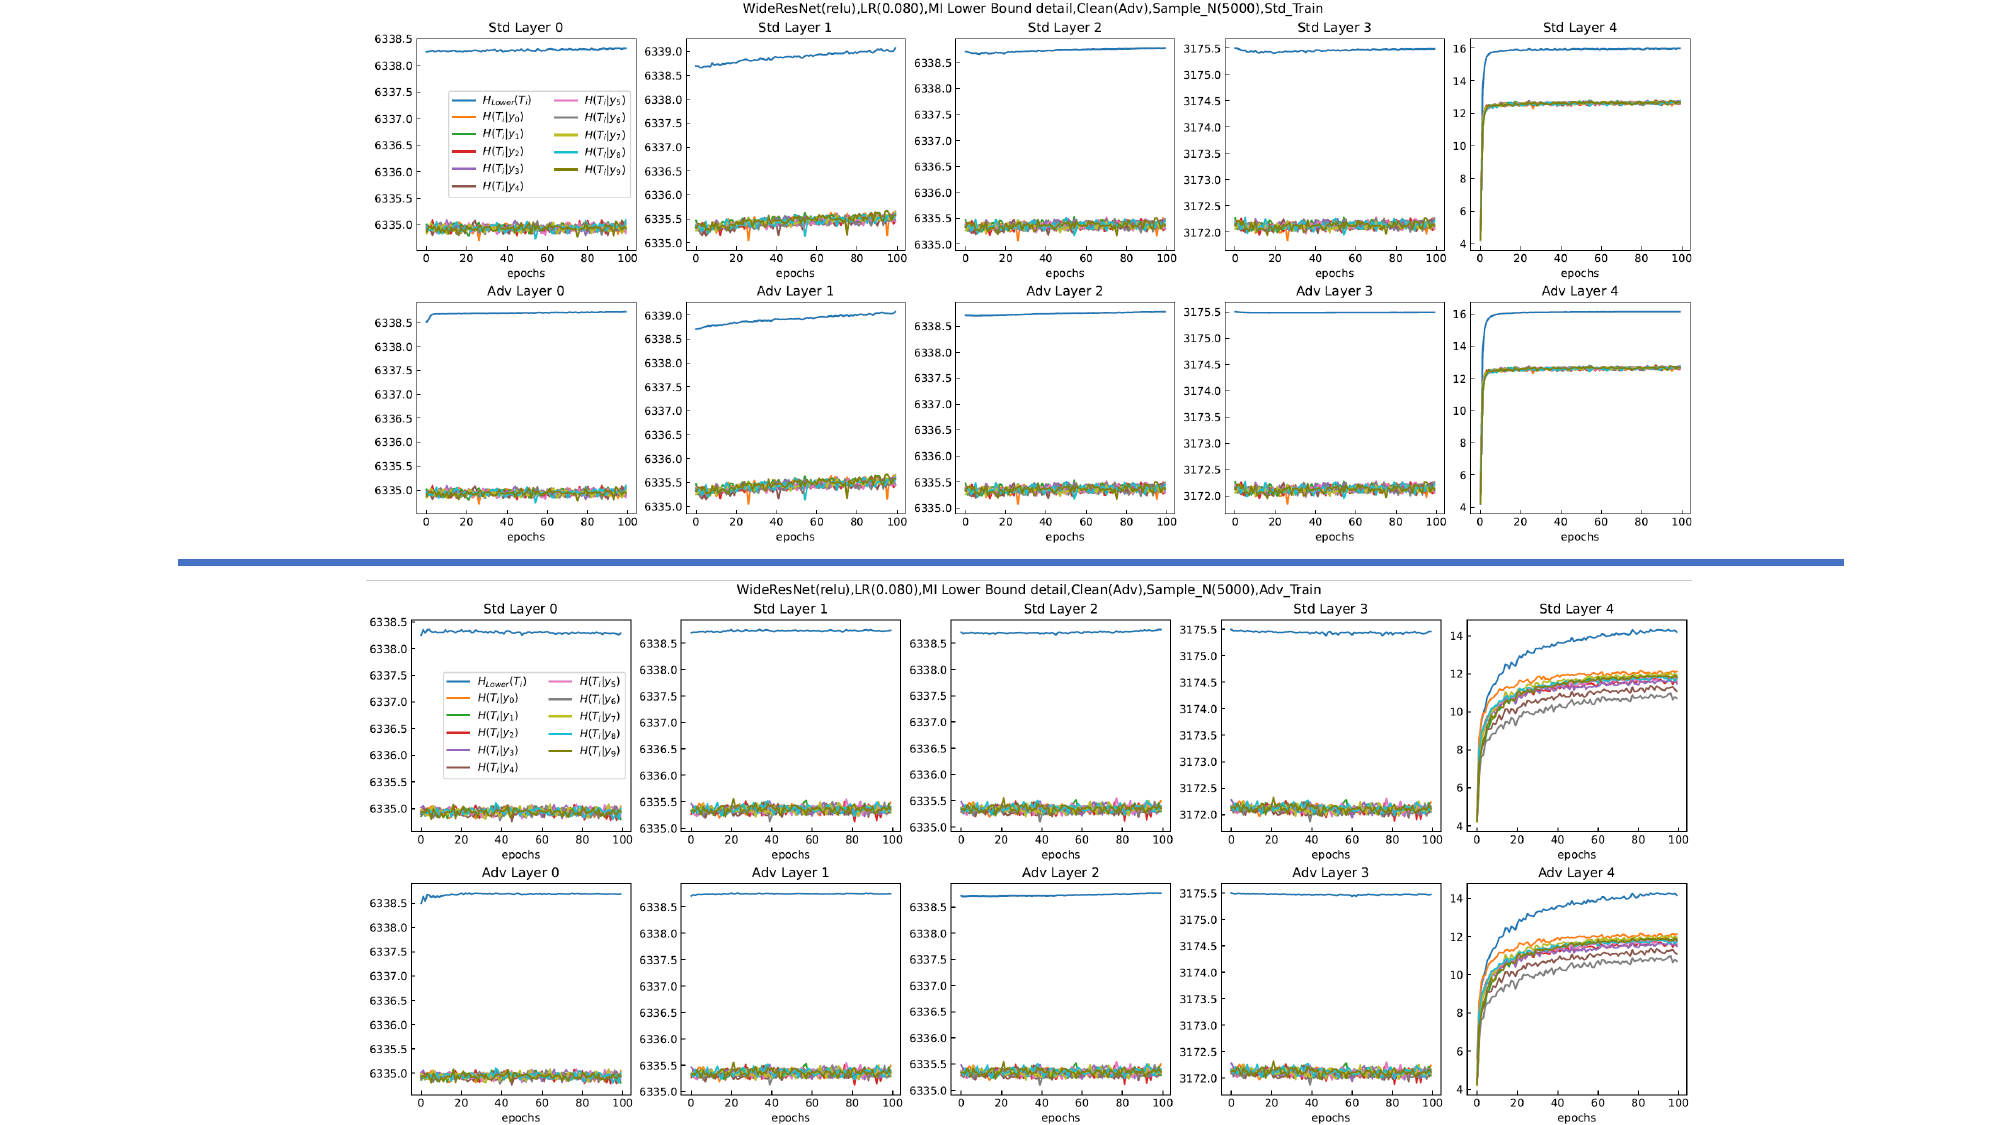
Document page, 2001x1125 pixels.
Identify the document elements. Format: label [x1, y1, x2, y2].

picture [366, 580, 1692, 1125]
picture [374, 0, 1692, 545]
